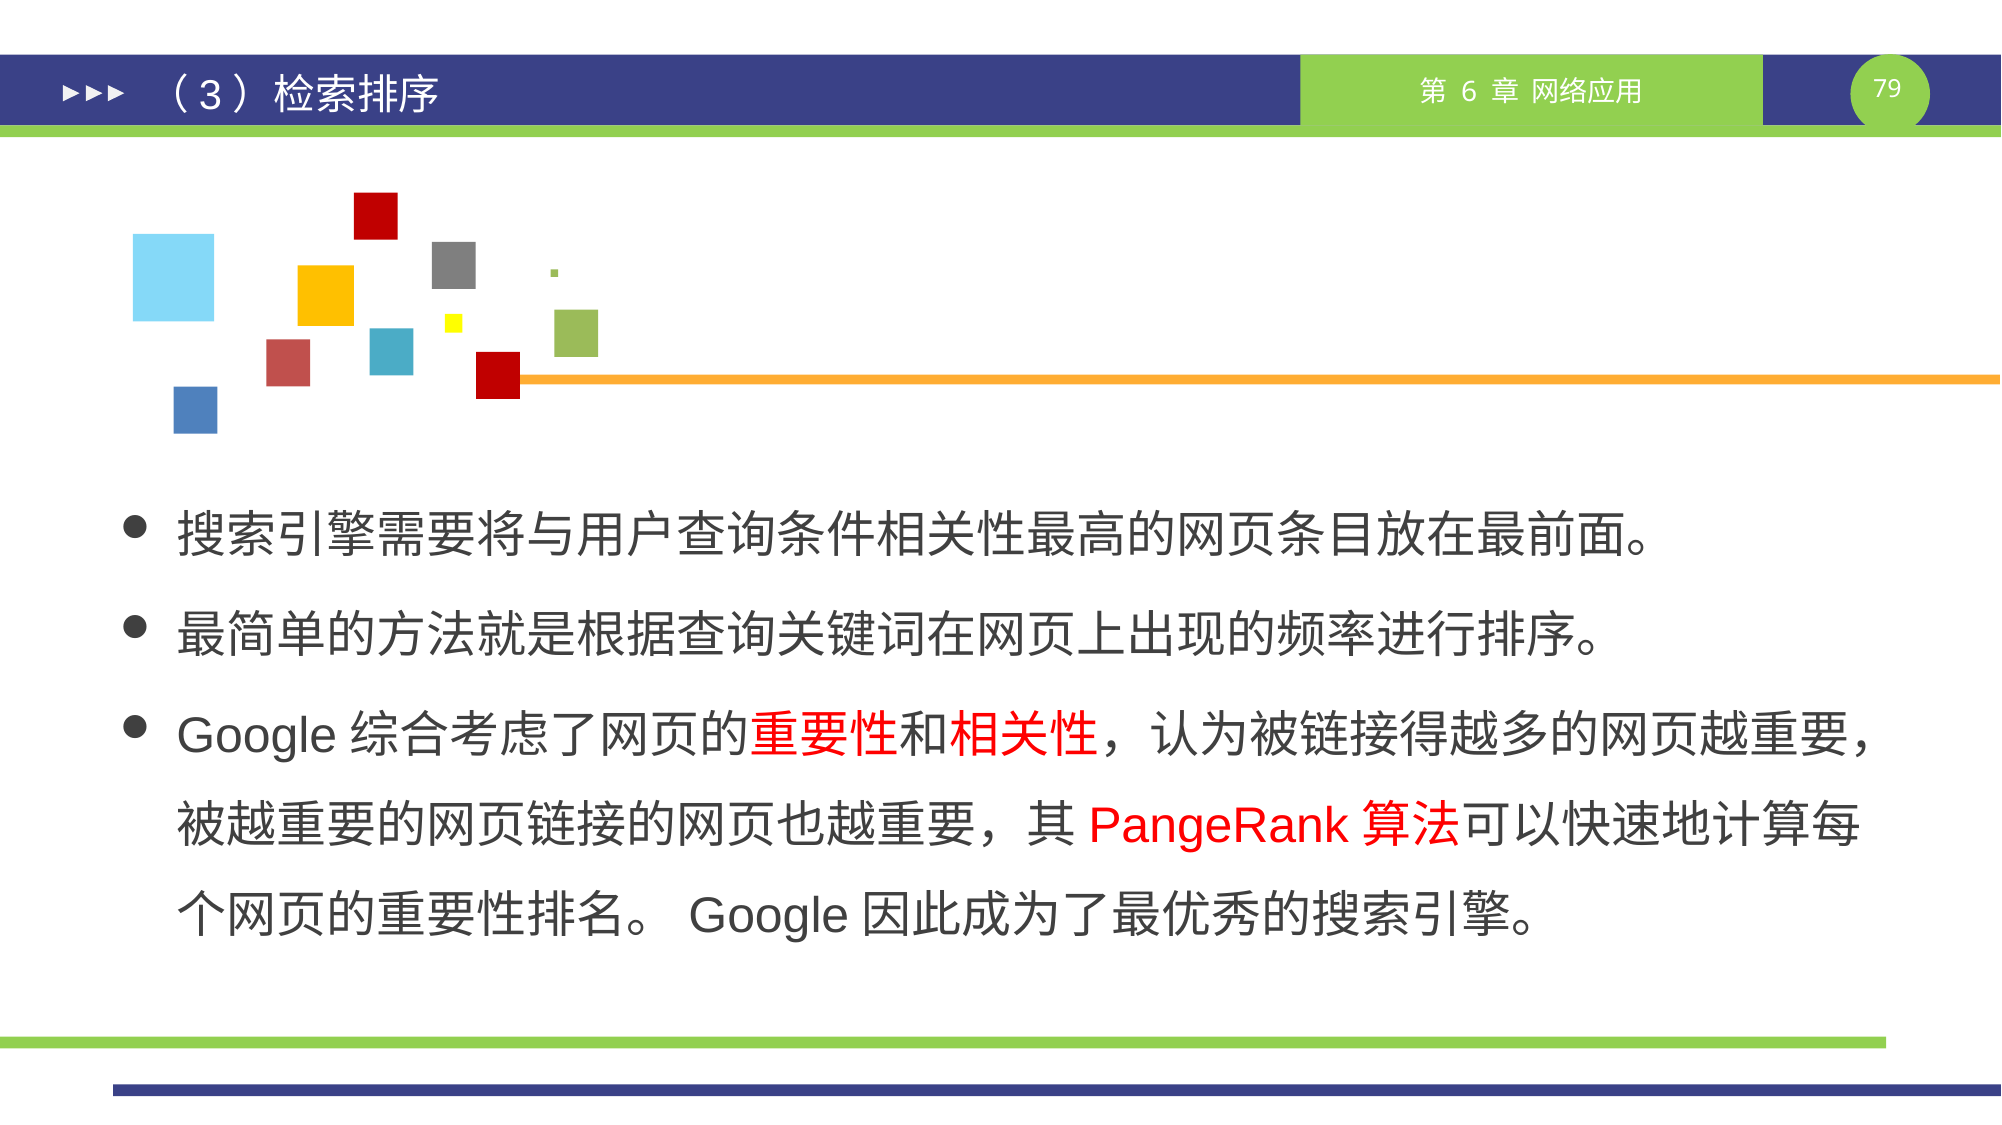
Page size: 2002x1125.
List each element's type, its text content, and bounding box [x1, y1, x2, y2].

text_box [601, 372, 2001, 387]
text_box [132, 192, 599, 434]
text_box [0, 1034, 1888, 1050]
title （3）检索排序 [127, 57, 1003, 129]
text_box [111, 1082, 2001, 1098]
list 搜索引擎需要将与用户查询条件相关性最高的网页条目放在最前面。 最简单的方法就是根据查询关键词在网页上出现的频率进行排序。 Google综合考虑了网页的重要性和相关性，认为被链接得越多的网页越重要，被越重要的网页链接的网页也越重要，其PangeRank算法可以快速地计算每个网页的重要性排名。Google因此成为了最优秀的搜索引擎。 [100, 462, 1887, 1013]
